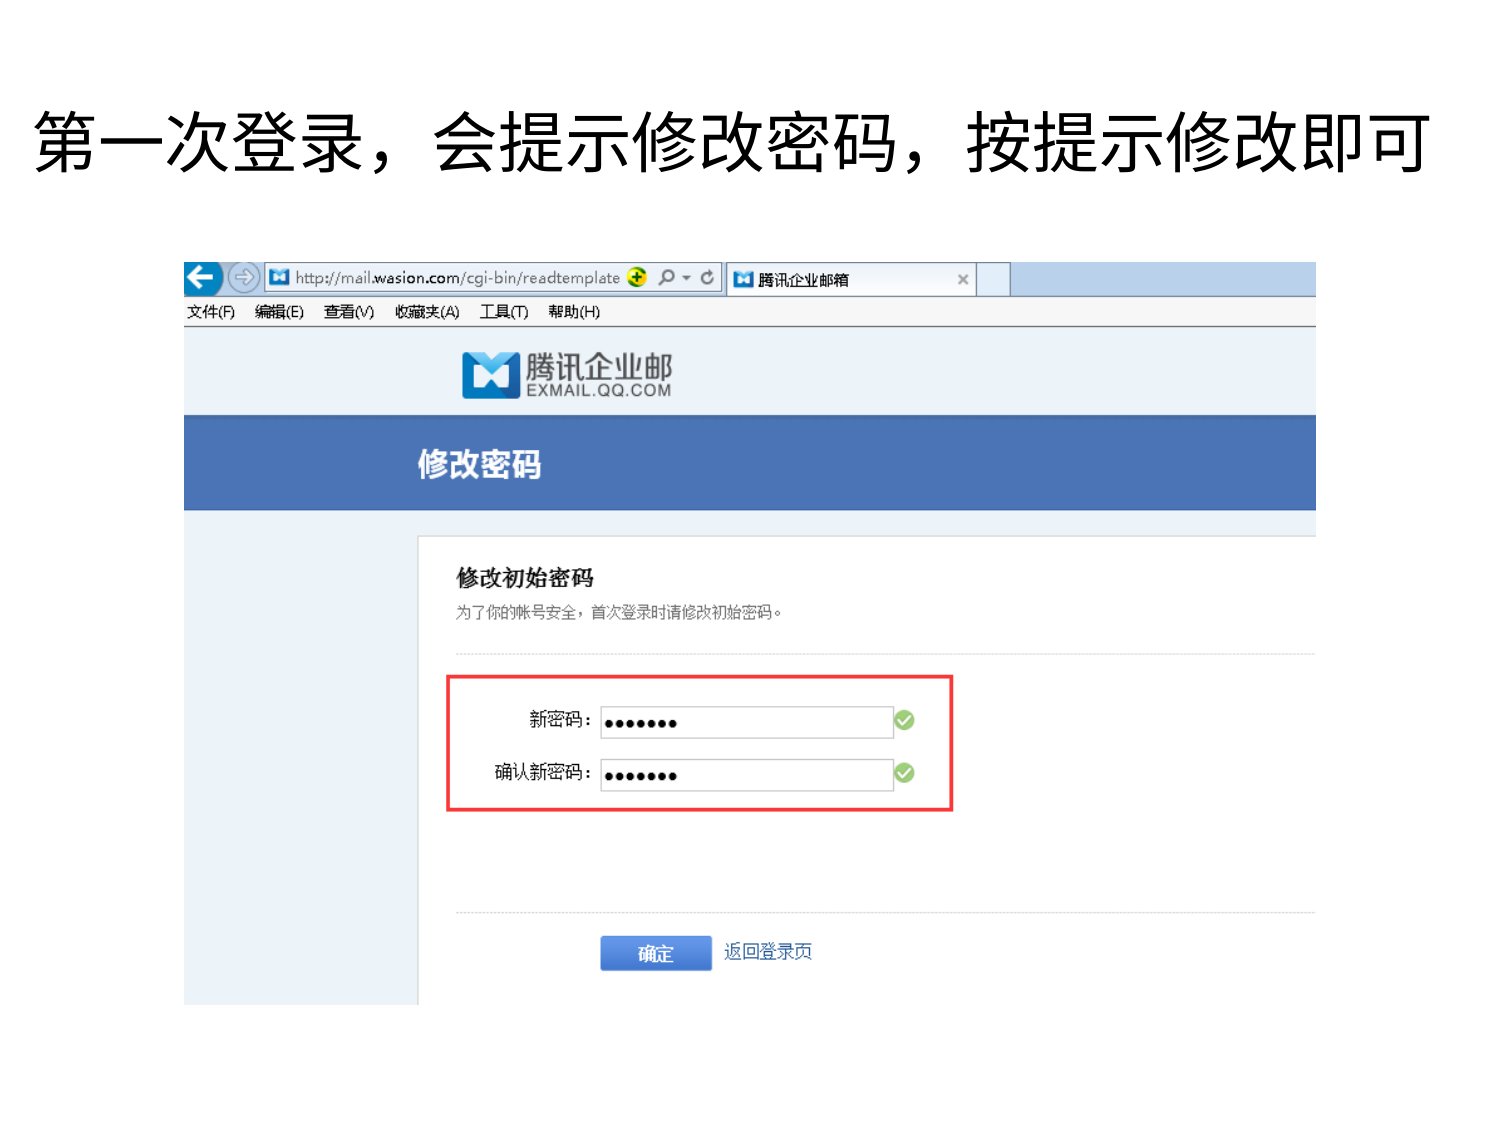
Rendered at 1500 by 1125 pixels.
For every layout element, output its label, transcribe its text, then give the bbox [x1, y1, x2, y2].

title 第一次登录，会提示修改密码，按提示修改即可 [0, 46, 1465, 235]
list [184, 262, 1316, 1006]
